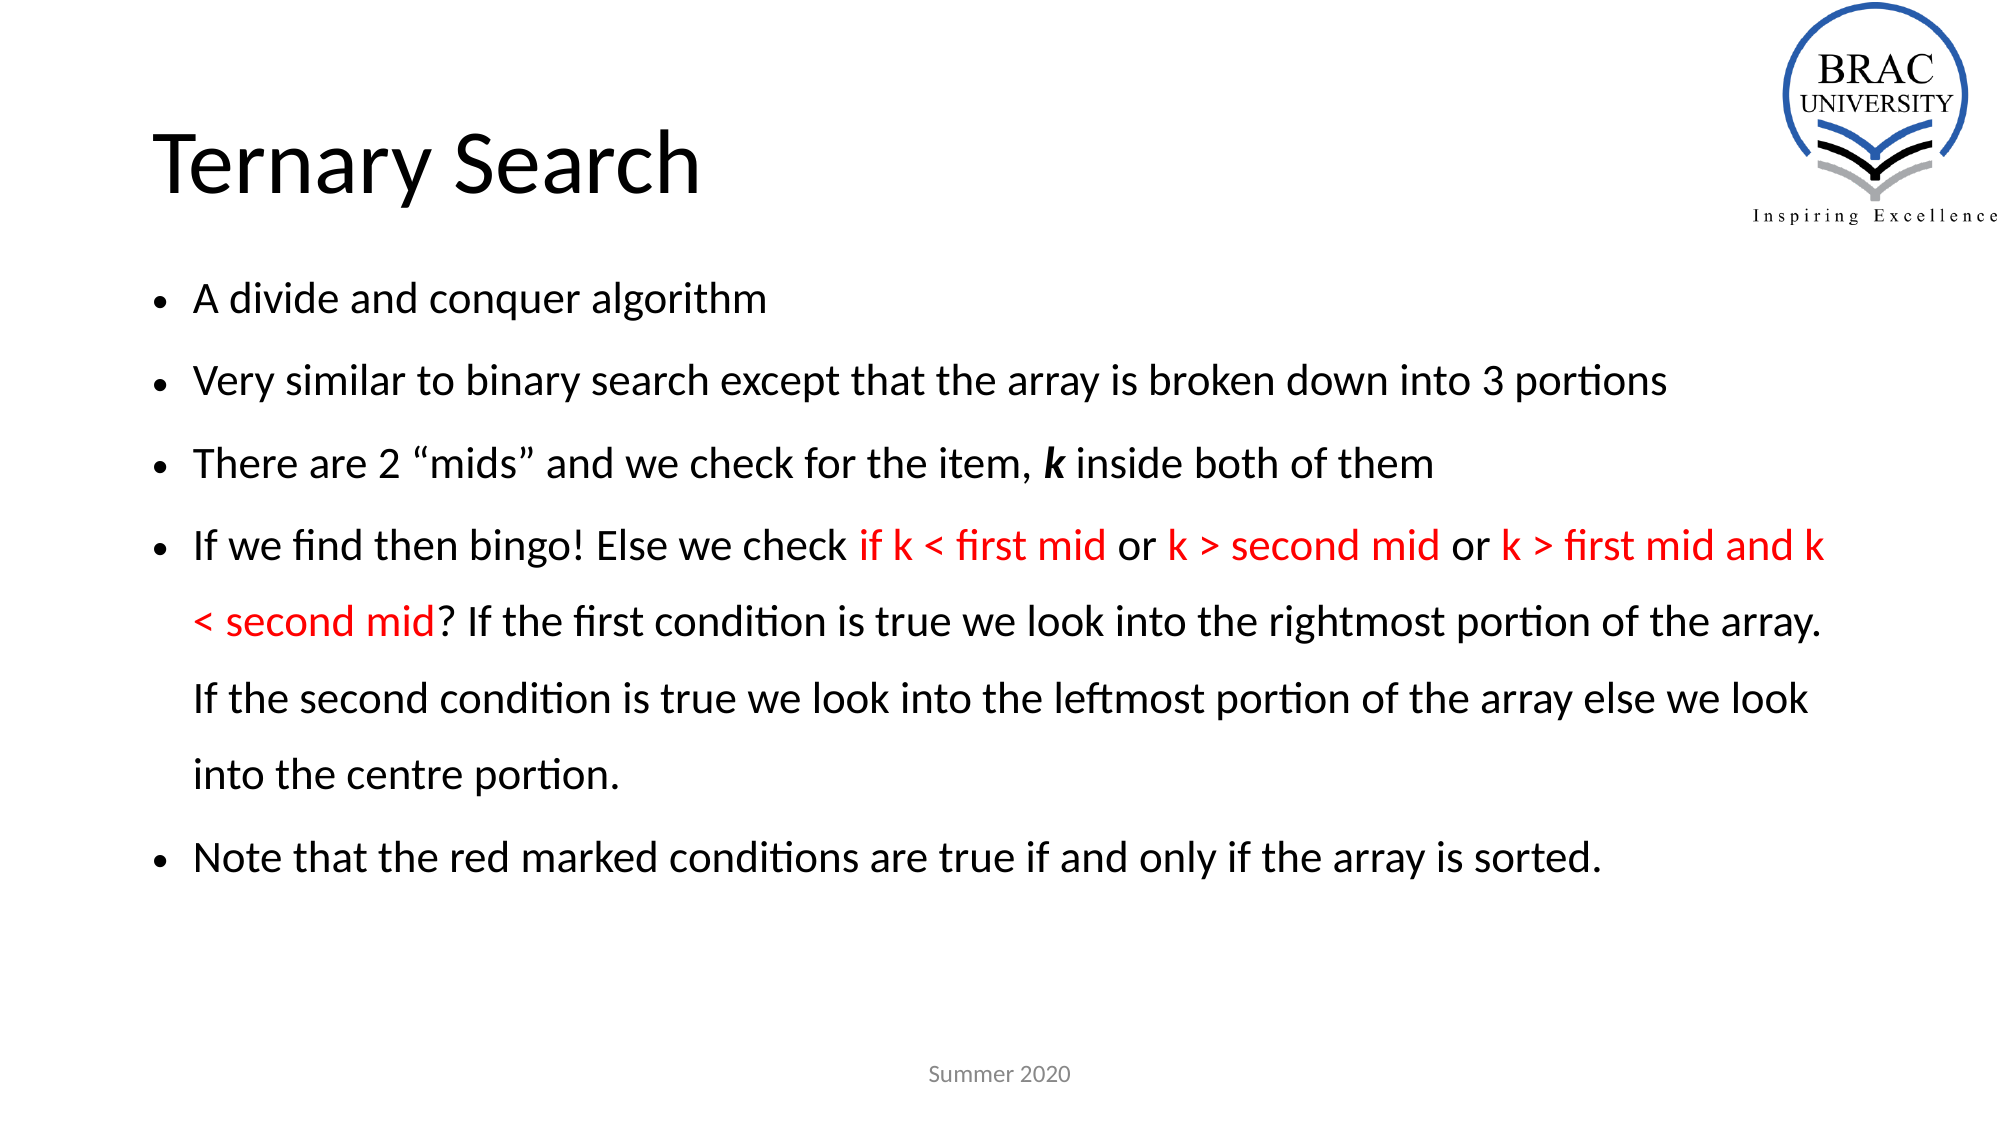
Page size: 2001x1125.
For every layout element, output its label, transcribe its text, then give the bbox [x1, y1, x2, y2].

title Ternary Search [137, 59, 1863, 240]
list A divide and conquer algorithm Very similar to binary search except that the array is broken down into 3 portions There are 2 “mids” and we check for the item, k inside both of them If we find then bingo! Else we check if k < first mid or k > second mid or k > first mid and k < second mid? If the first condition is true we look into the rightmost portion of the array. If the second condition is true we look into the leftmost portion of the array else we look into the centre portion. Note that the red marked conditions are true if and only if the array is sorted. [137, 240, 1863, 955]
footer Summer 2020 [662, 1042, 1338, 1103]
picture [1753, 2, 1997, 226]
